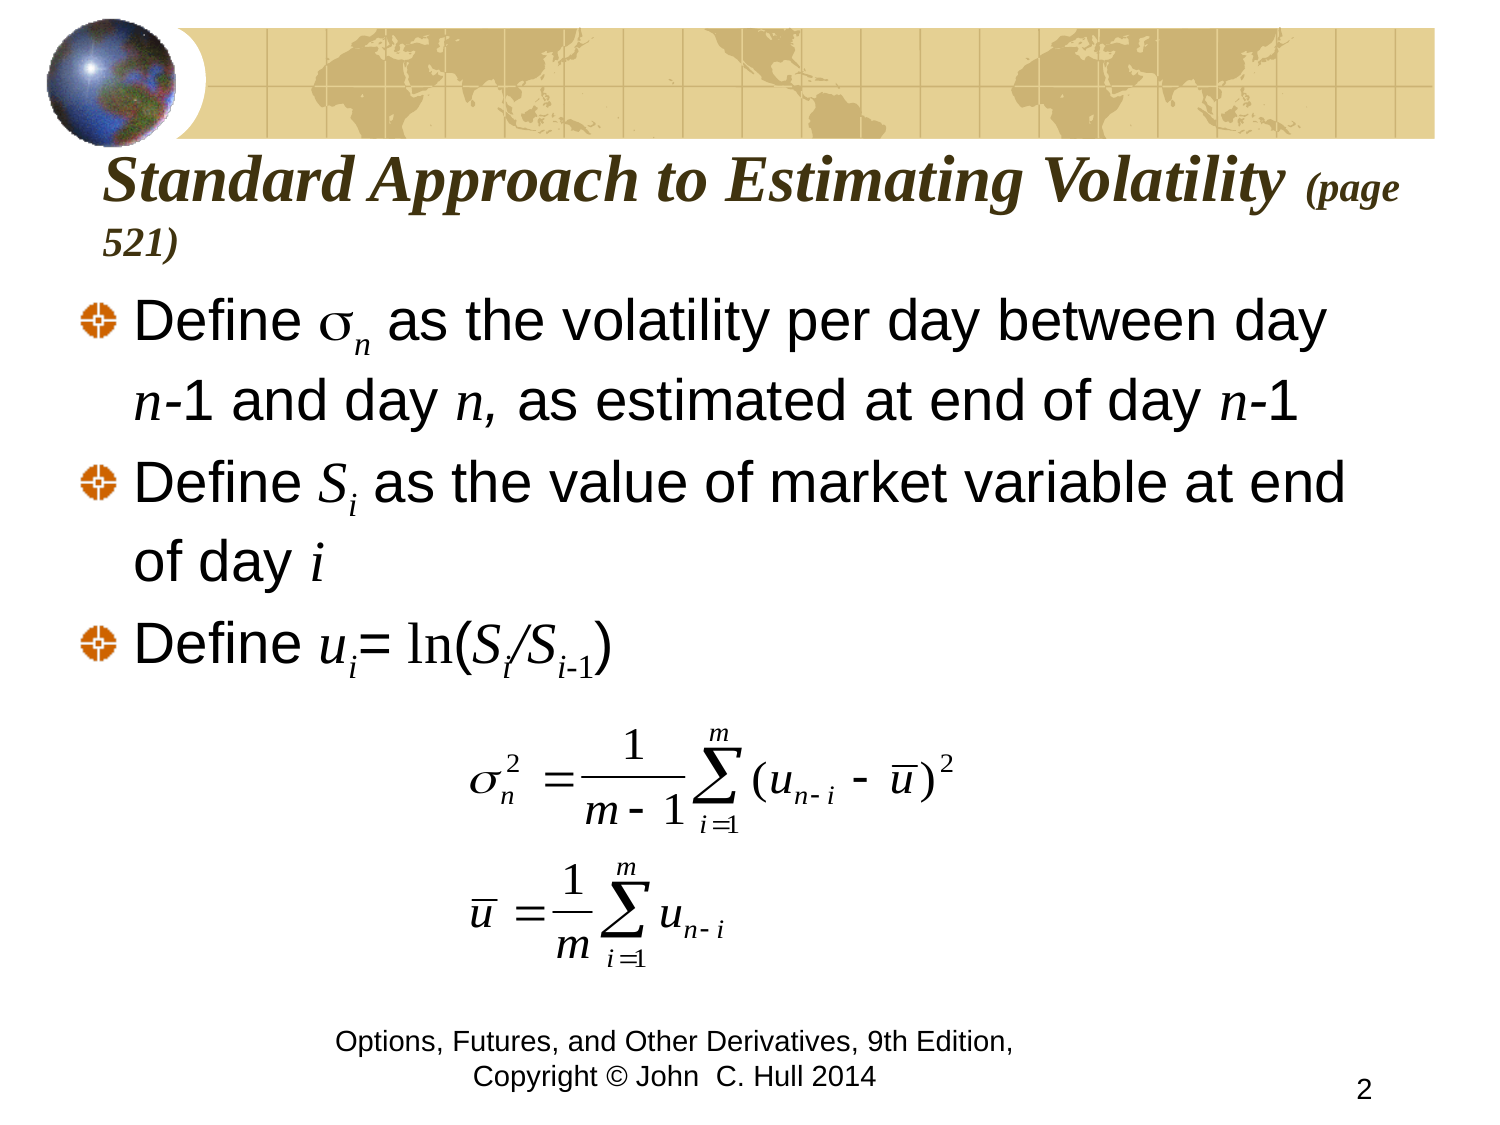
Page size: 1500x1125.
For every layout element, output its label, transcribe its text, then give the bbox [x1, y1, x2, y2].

picture [77, 301, 119, 343]
slide_number 2 [1074, 1037, 1388, 1113]
list Define sn as the volatility per day between day n-1 and day n, as estimated at end of day n-1 Define Si as the value of market variable at end of day i Define ui= ln(Si/Si-1) [62, 275, 1388, 1000]
picture [77, 624, 119, 666]
picture [42, 14, 190, 151]
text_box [462, 712, 966, 976]
title Standard Approach to Estimating Volatility (page 521) [87, 137, 1438, 263]
footer Options, Futures, and Other Derivatives, 9th Edition, Copyright © John C. Hull 2014 [262, 1024, 1088, 1101]
picture [77, 463, 119, 505]
